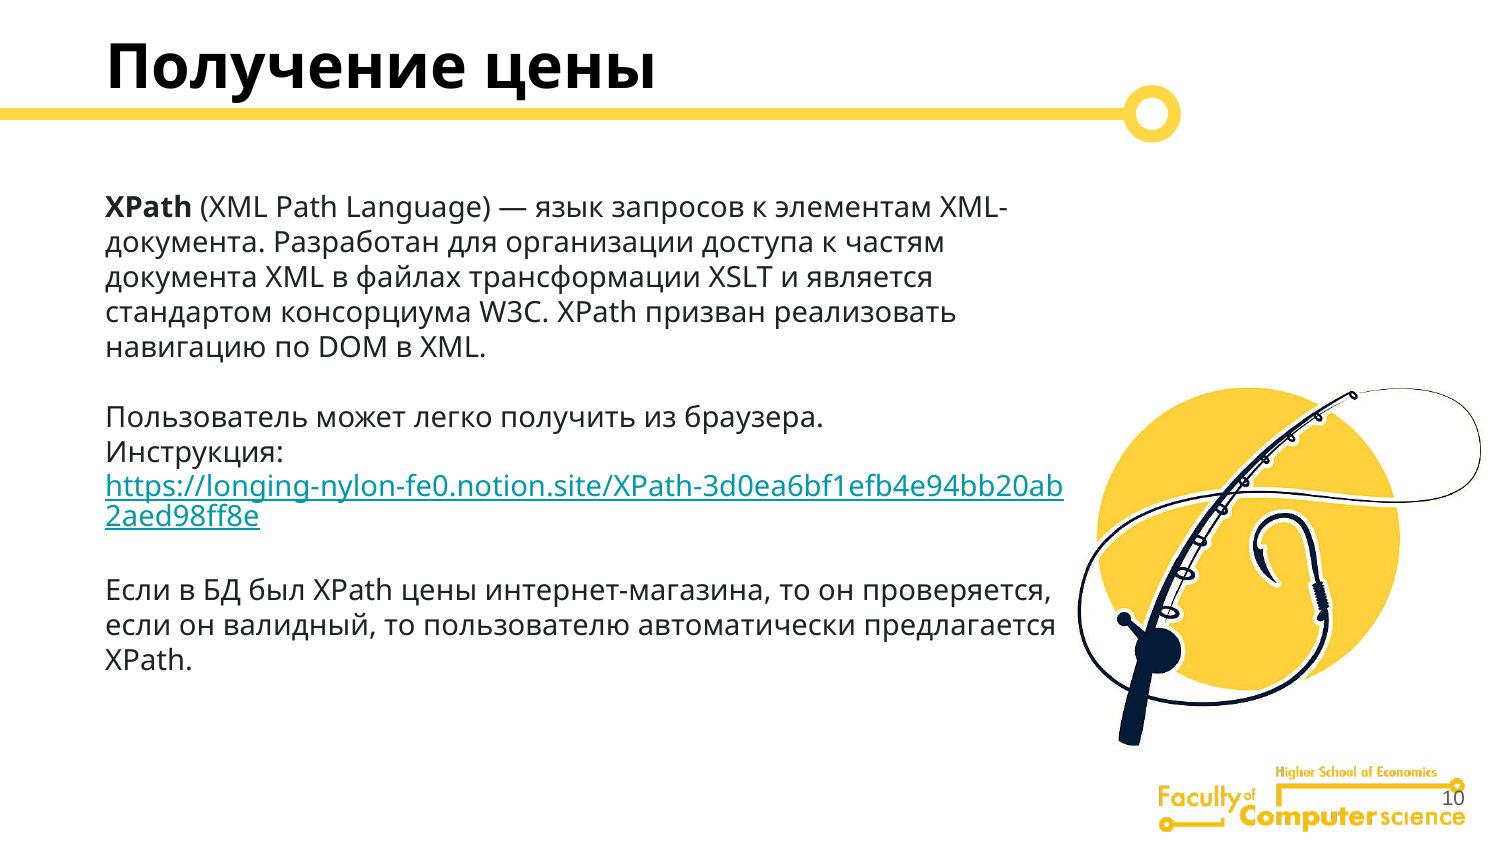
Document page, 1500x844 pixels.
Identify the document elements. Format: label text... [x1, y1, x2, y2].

picture [1073, 384, 1485, 844]
text_box Получение цены [90, 18, 1199, 79]
text_box [1129, 91, 1175, 137]
text_box XPath (XML Path Language) — язык запросов к элементам XML-документа. Разработан для организации доступа к частям документа XML в файлах трансформации XSLT и является стандартом консорциума W3C. XPath призван реализовать навигацию по DOM в XML. Пользователь может легко получить из браузера. Инструкция: https://longing-nylon-fe0.notion.site/XPath-3d0ea6bf1efb4e94bb20ab2aed98ff8e Если в БД был XPath цены интернет-магазина, то он проверяется, если он валидный, то пользователю автоматически предлагается XPath. [90, 180, 1090, 725]
